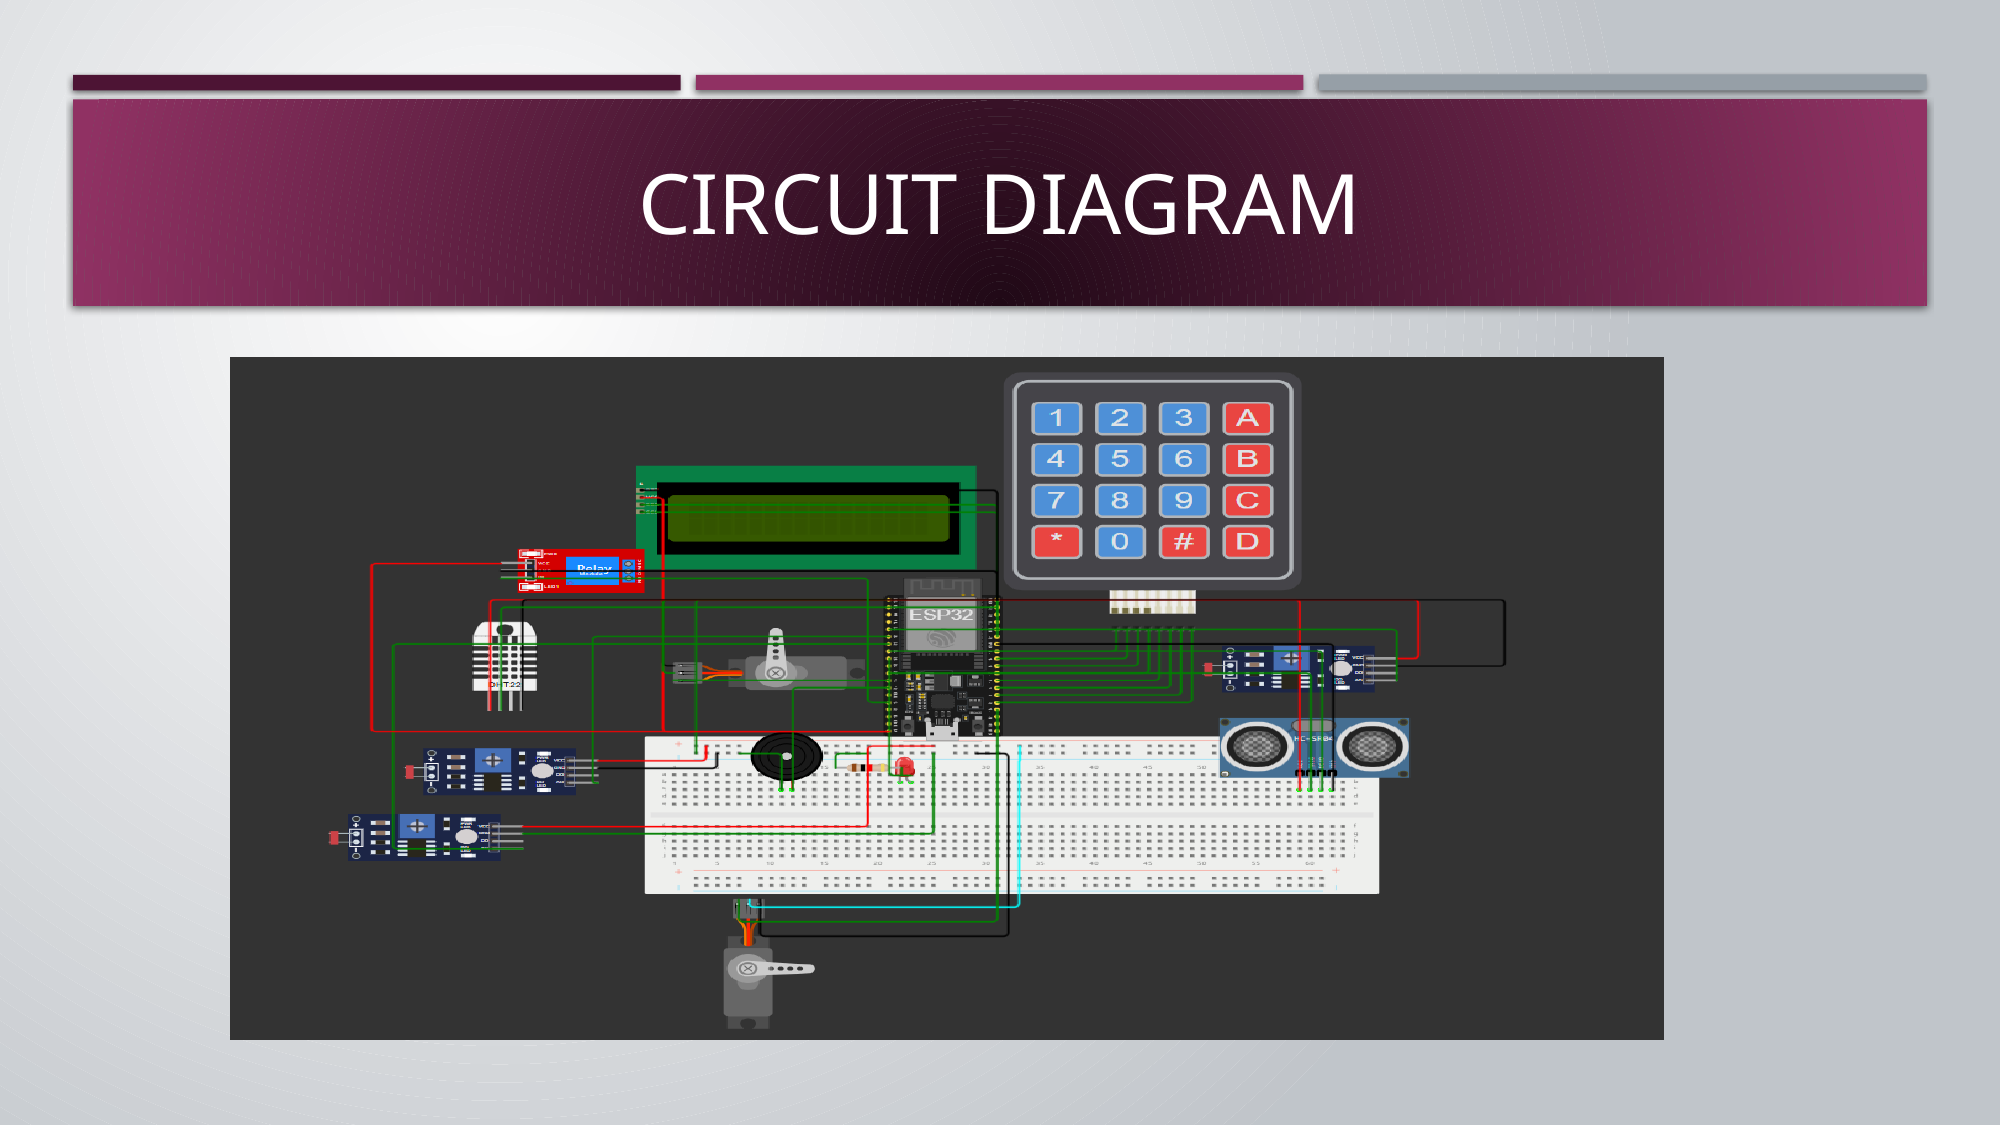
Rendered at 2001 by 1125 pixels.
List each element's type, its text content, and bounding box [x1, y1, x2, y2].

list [229, 357, 1664, 1041]
title Circuit Diagram [95, 119, 1905, 282]
